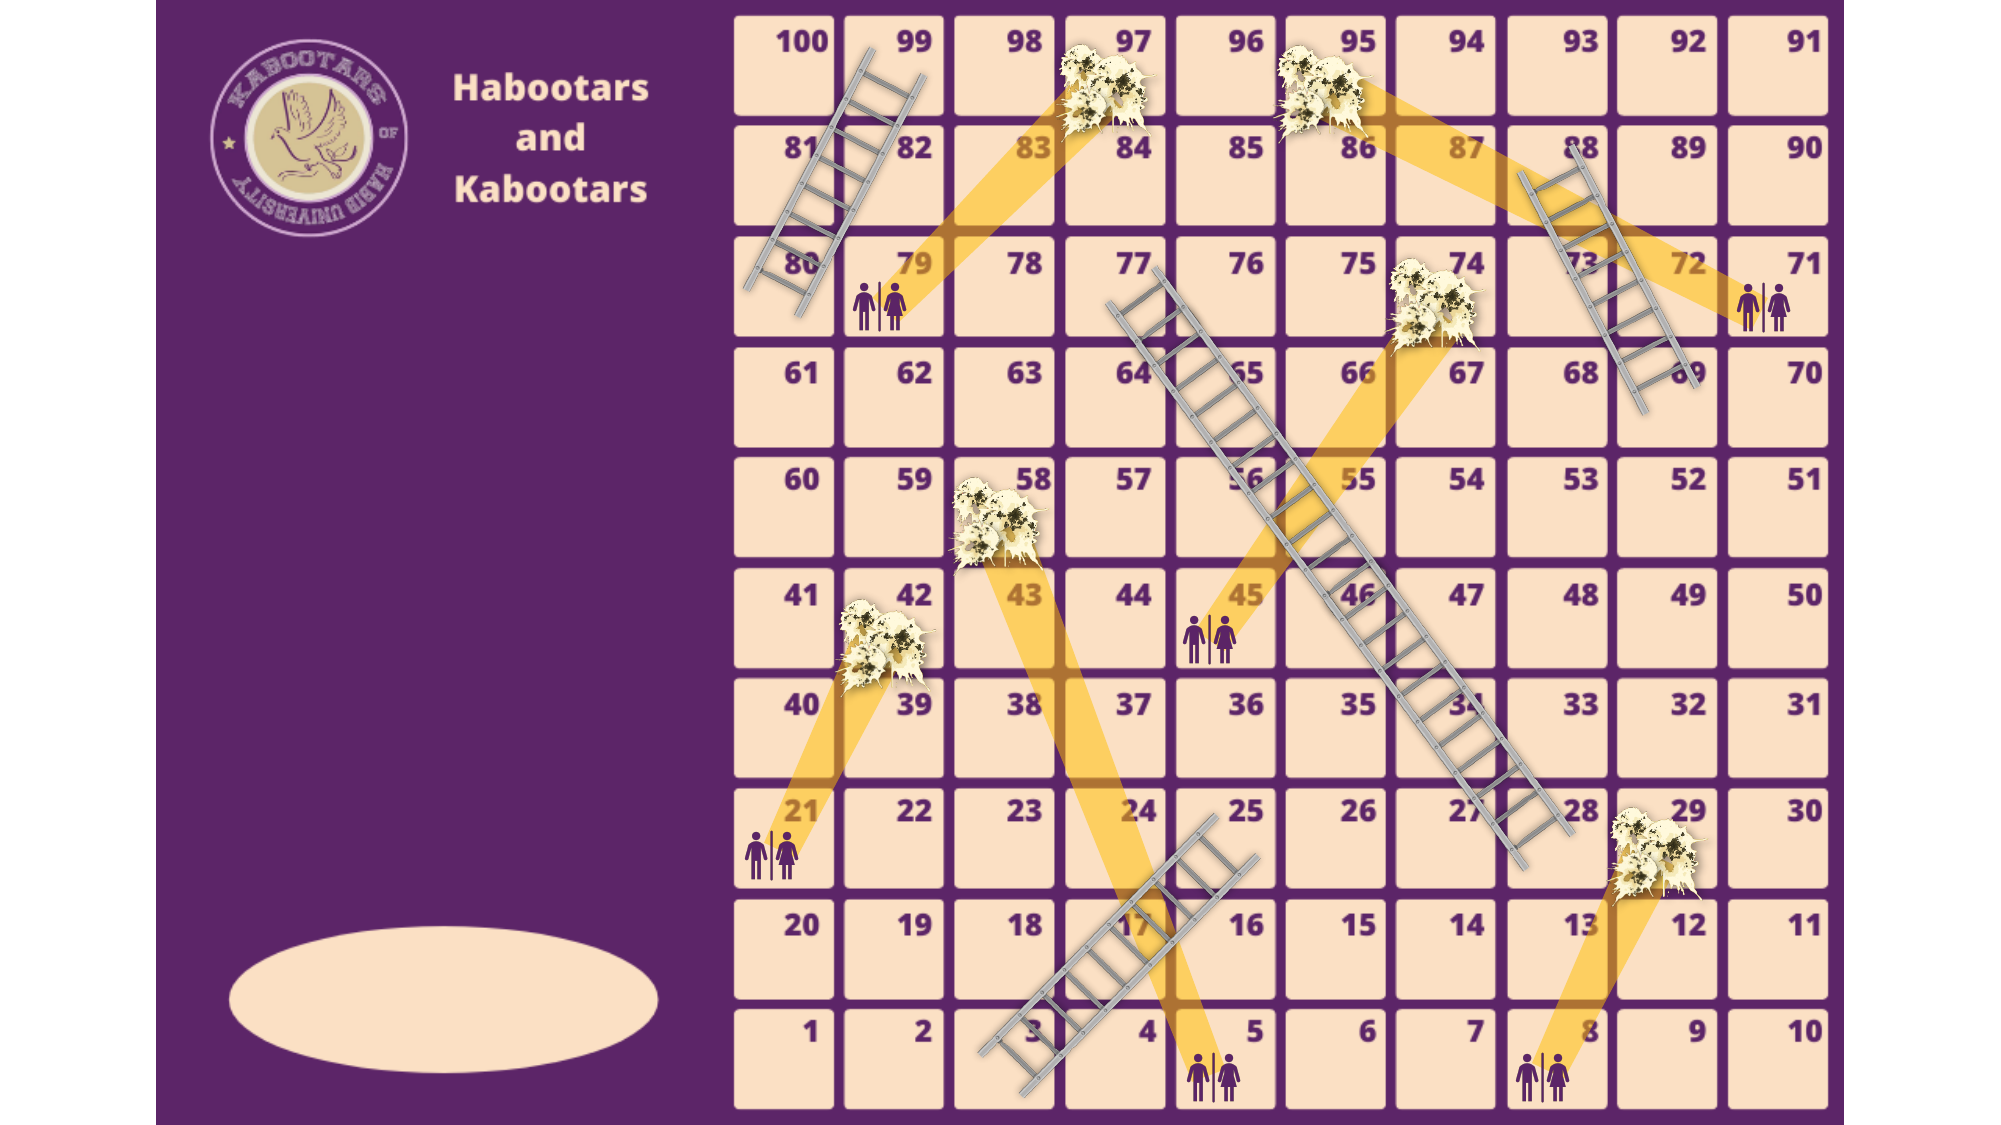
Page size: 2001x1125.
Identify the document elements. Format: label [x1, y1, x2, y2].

text_box [1127, 270, 1481, 894]
text_box [1268, 43, 1379, 143]
text_box [1602, 805, 1713, 906]
text_box [830, 597, 941, 698]
text_box [1051, 42, 1162, 143]
picture [156, 0, 1844, 1125]
text_box [1380, 256, 1491, 357]
text_box [943, 475, 1054, 576]
